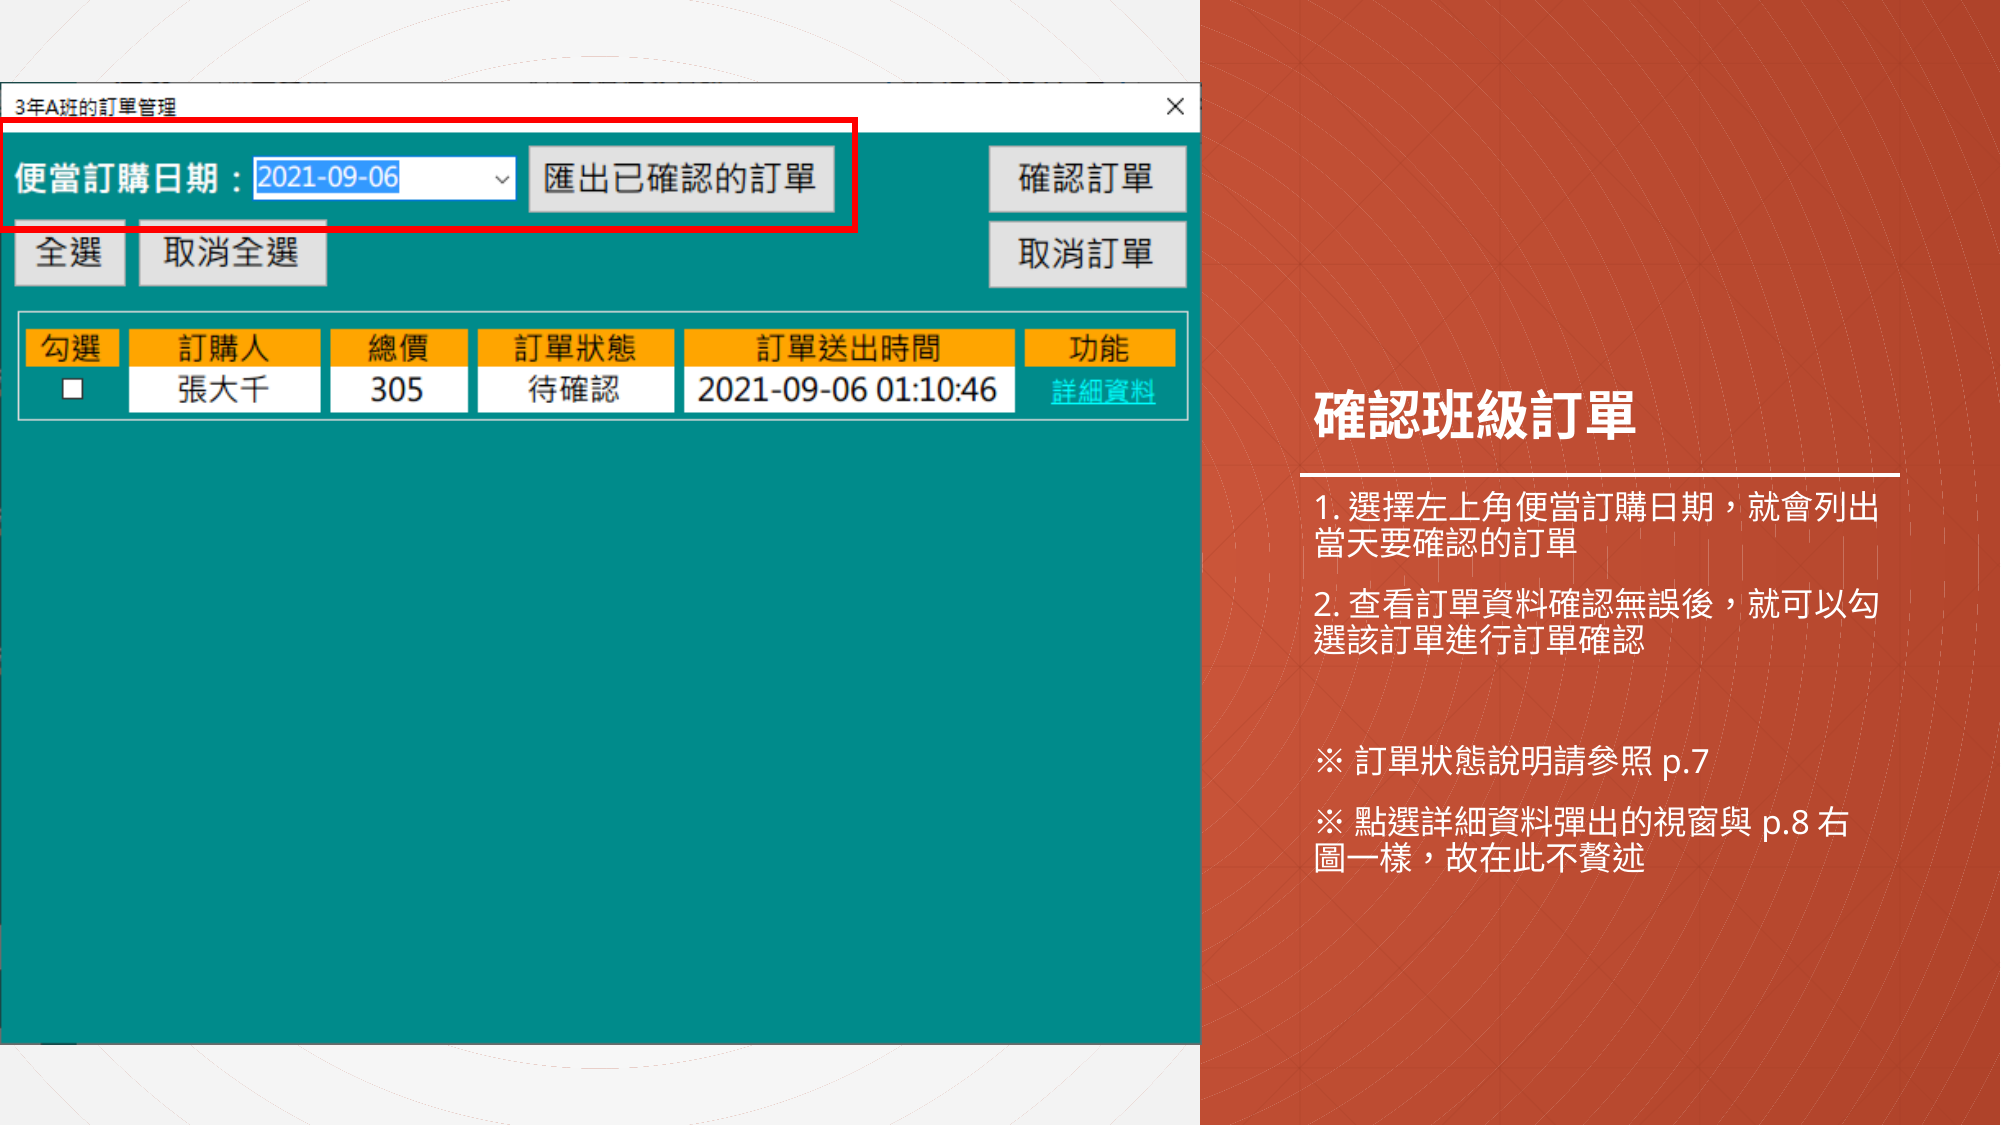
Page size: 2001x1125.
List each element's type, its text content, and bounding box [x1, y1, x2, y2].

list 1.選擇左上角便當訂購日期，就會列出當天要確認的訂單 2.查看訂單資料確認無誤後，就可以勾選該訂單進行訂單確認 ※訂單狀態說明請參照p.7 ※點選詳細資料彈出的視窗與p.8右圖一樣，故在此不贅述 [1298, 483, 1899, 1066]
title 確認班級訂單 [1298, 93, 1899, 455]
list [0, 82, 1202, 1046]
